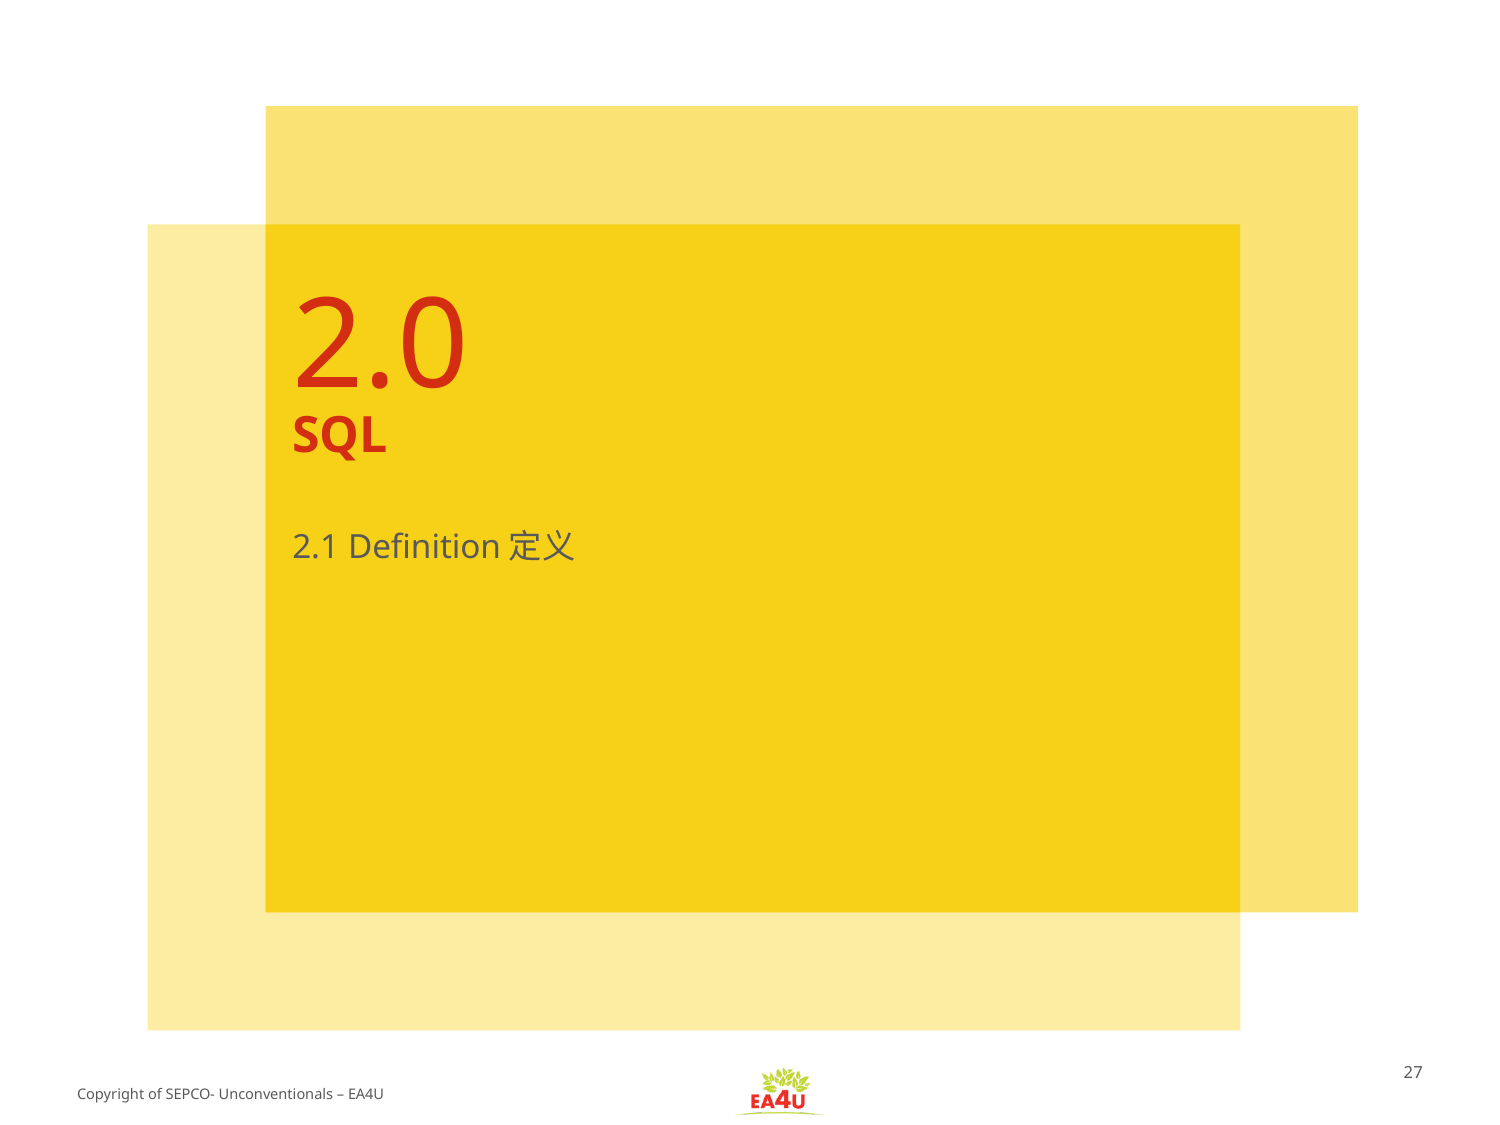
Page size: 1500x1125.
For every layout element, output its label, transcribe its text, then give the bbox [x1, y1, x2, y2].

slide_number 27 [1378, 1061, 1424, 1090]
footer [631, 1061, 988, 1113]
title 2.1 Definition定义 [292, 524, 1212, 749]
list 2.0 [292, 231, 661, 391]
picture [732, 1113, 826, 1117]
list Sql [292, 390, 1212, 513]
